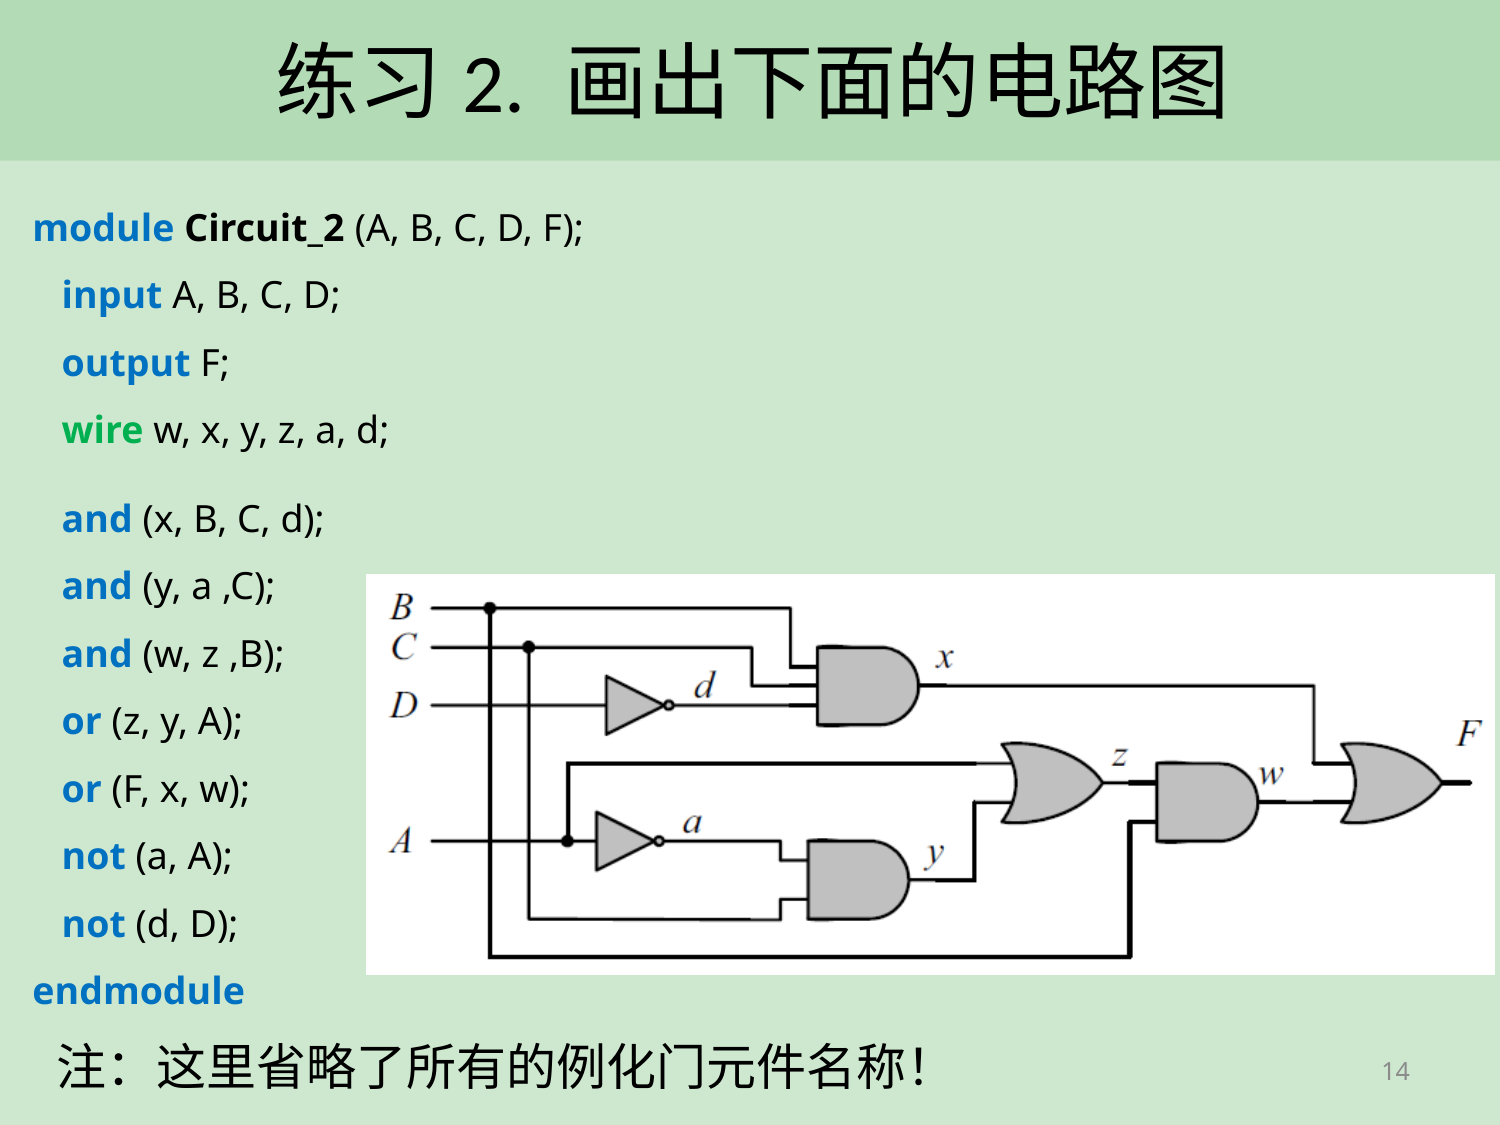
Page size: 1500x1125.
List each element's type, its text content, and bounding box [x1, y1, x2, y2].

slide_number 14 [1187, 1042, 1425, 1103]
picture [365, 574, 1495, 975]
text_box 注：这里省略了所有的例化门元件名称！ [41, 1027, 972, 1103]
text_box module Circuit_2 (A, B, C, D, F); input A, B, C, D; output F; wire w, x, y, z, a, d; and (x, B, C, d); and (y, a ,C); and (w, z ,B); or (z, y, A); or (F, x, w); not (a, A); not (d, D); endmodule [17, 173, 695, 1020]
title 练习2. 画出下面的电路图 [17, 15, 1489, 143]
